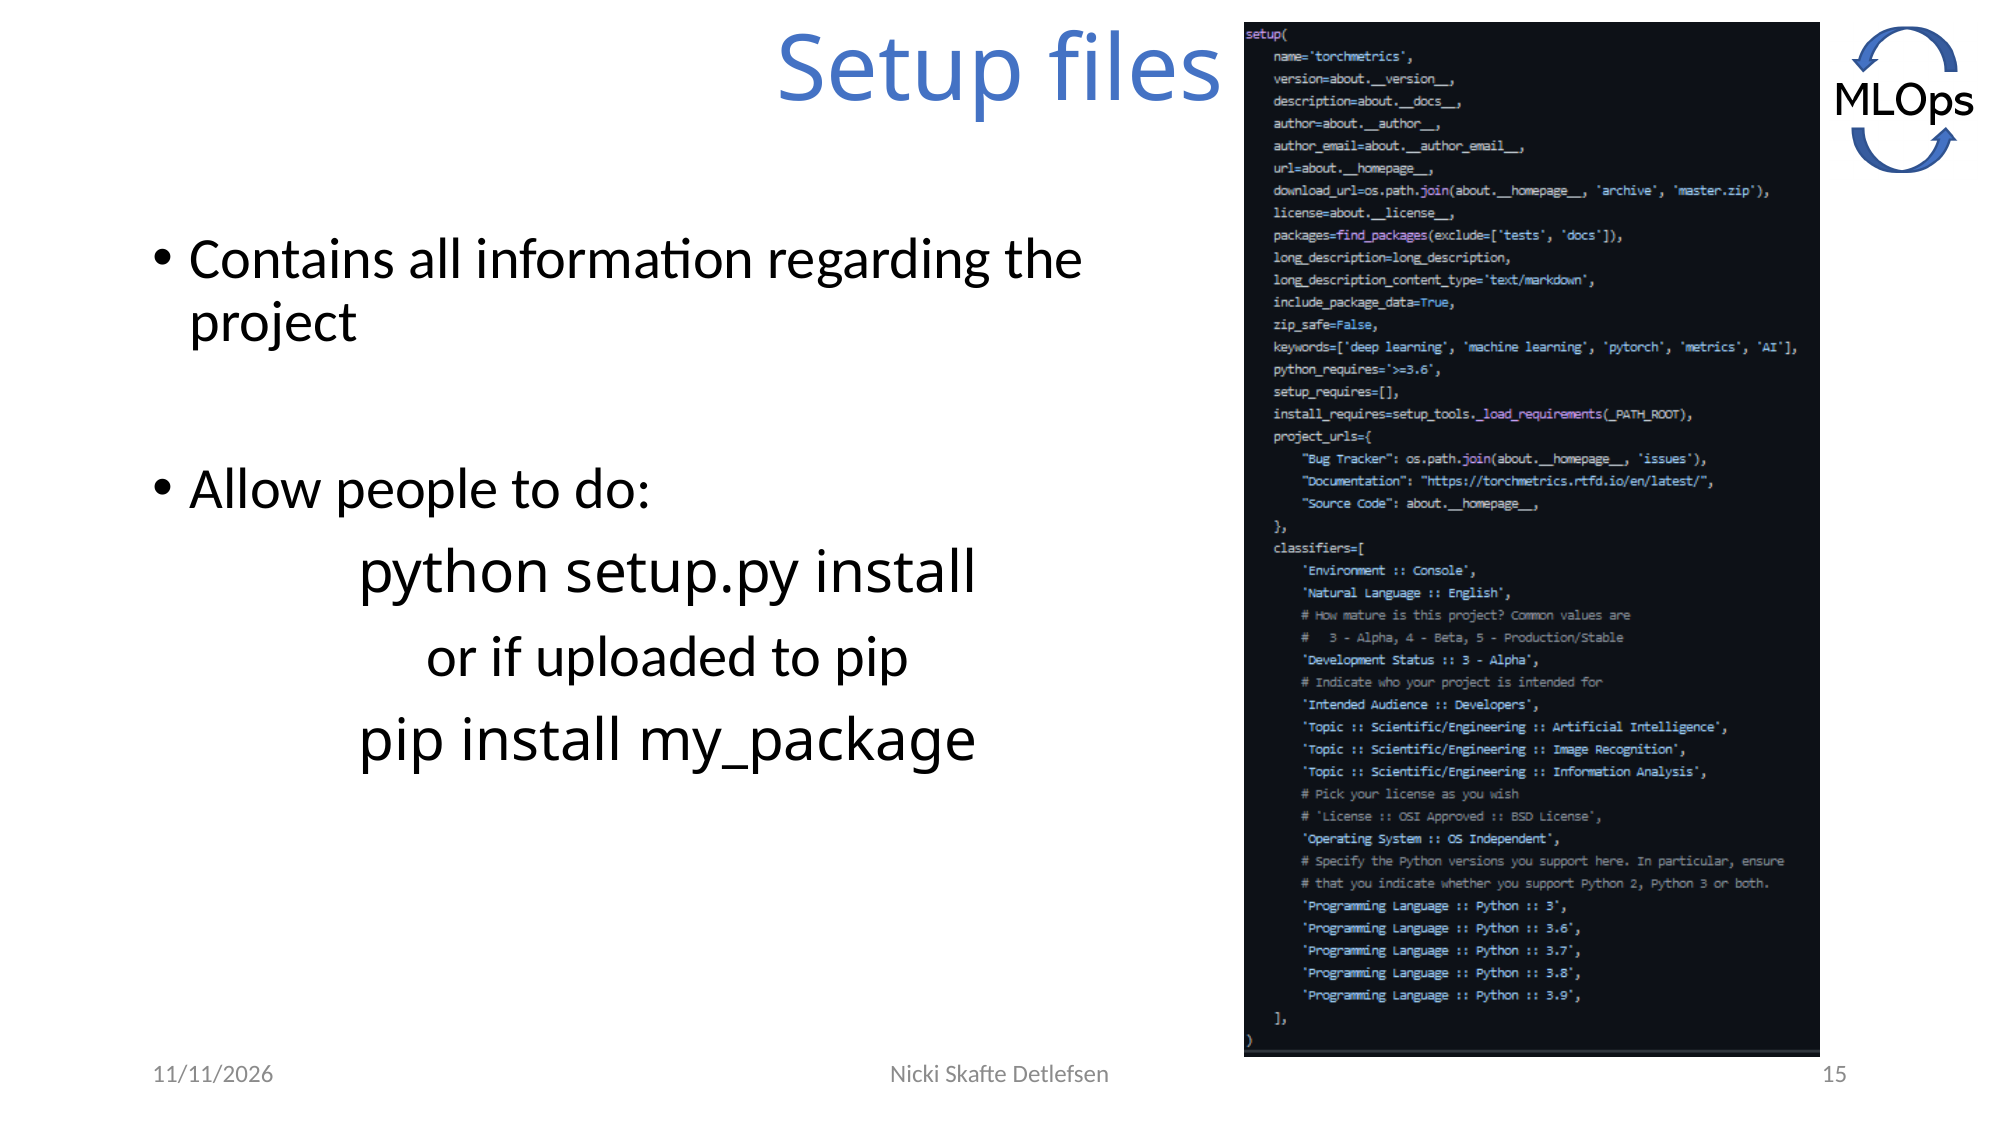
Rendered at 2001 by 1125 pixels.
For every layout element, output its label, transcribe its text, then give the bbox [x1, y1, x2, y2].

picture [1863, 22, 1978, 180]
list Contains all information regarding the project Allow people to do: python setup.py install or if uploaded to pip pip install my_package [137, 220, 1199, 1014]
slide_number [137, 1042, 588, 1103]
footer Nicki Skafte Detlefsen [662, 1042, 1338, 1103]
picture [1244, 22, 1820, 1057]
title Setup files [137, 0, 1863, 180]
slide_number 15 [1412, 1042, 1863, 1103]
